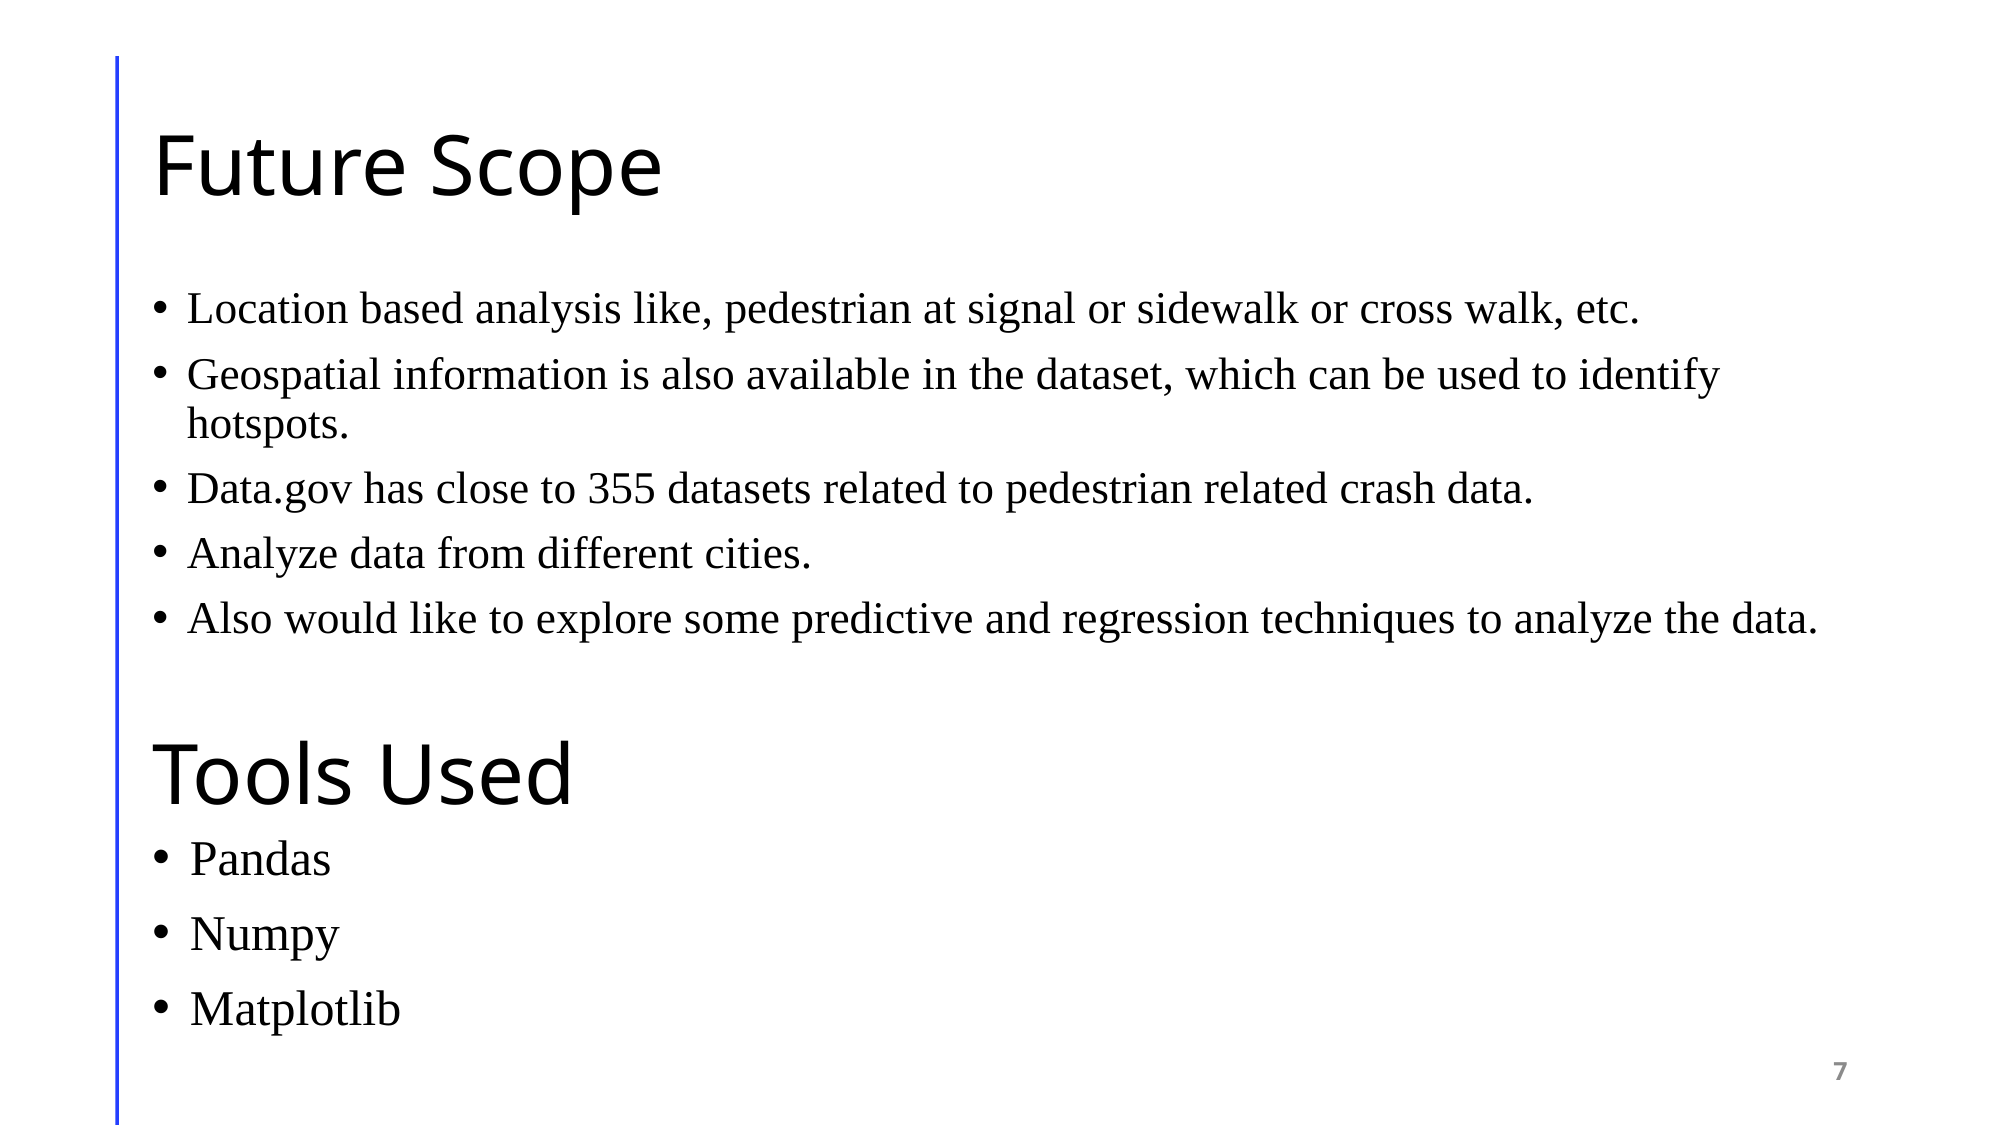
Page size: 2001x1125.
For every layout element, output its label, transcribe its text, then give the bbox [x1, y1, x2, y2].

list Location based analysis like, pedestrian at signal or sidewalk or cross walk, etc. Geospatial information is also available in the dataset, which can be used to identify hotspots. Data.gov has close to 355 datasets related to pedestrian related crash data. Analyze data from different cities. Also would like to explore some predictive and regression techniques to analyze the data. [137, 277, 1863, 689]
title Future Scope [137, 59, 1863, 277]
slide_number 7 [1412, 1042, 1863, 1103]
text_box Tools Used [137, 730, 1863, 825]
text_box Pandas Numpy Matplotlib [137, 825, 1863, 1061]
